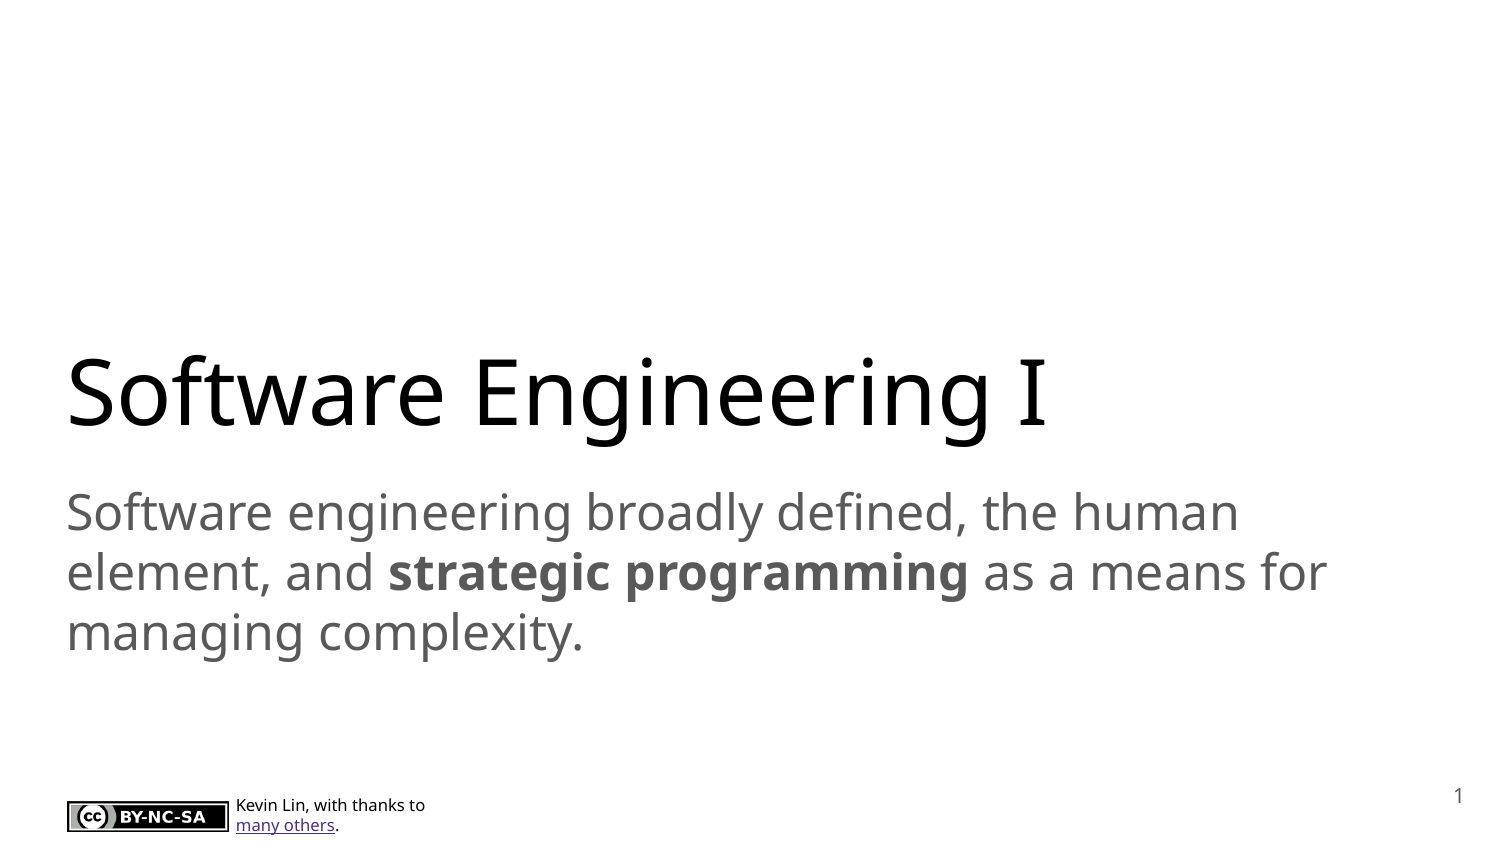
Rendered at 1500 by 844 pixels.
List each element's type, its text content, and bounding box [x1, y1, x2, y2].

title Software Engineering I [51, 122, 1449, 459]
picture [67, 800, 229, 832]
text_box Kevin Lin, with thanks to many others. [230, 801, 529, 832]
subtitle Software engineering broadly defined, the human element, and strategic programming as a means for managing complexity. [51, 464, 1449, 717]
slide_number ‹#› [1389, 764, 1480, 830]
